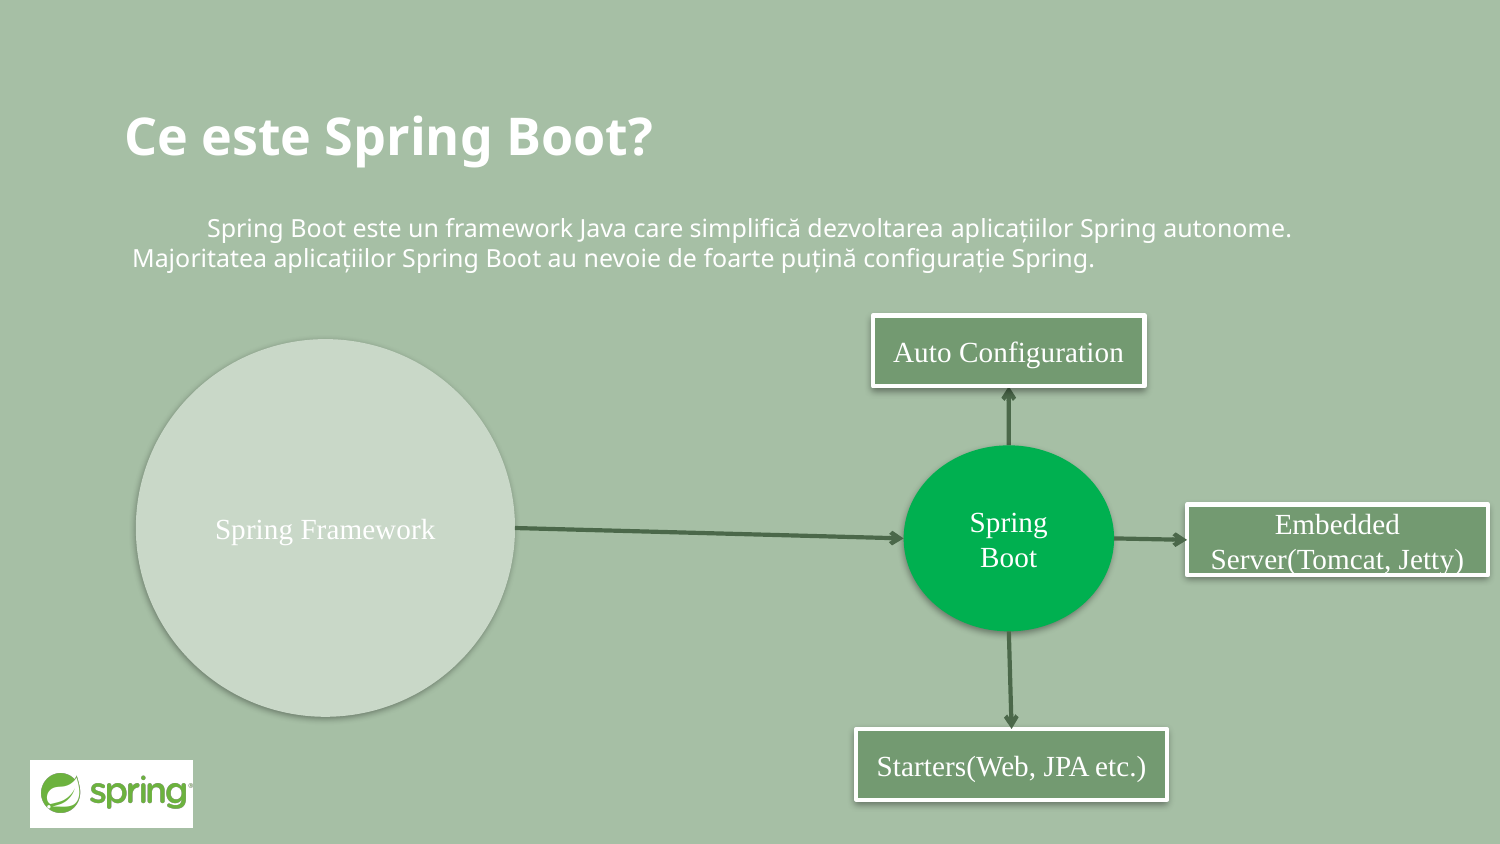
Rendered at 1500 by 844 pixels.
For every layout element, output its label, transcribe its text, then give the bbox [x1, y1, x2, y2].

title Ce este Spring Boot? [109, 88, 1391, 178]
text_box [29, 758, 195, 829]
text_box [135, 315, 1489, 800]
list Spring Boot este un framework Java care simplifică dezvoltarea aplicațiilor Spring autonome. Majoritatea aplicațiilor Spring Boot au nevoie de foarte puțină configurație Spring. [116, 197, 1383, 755]
